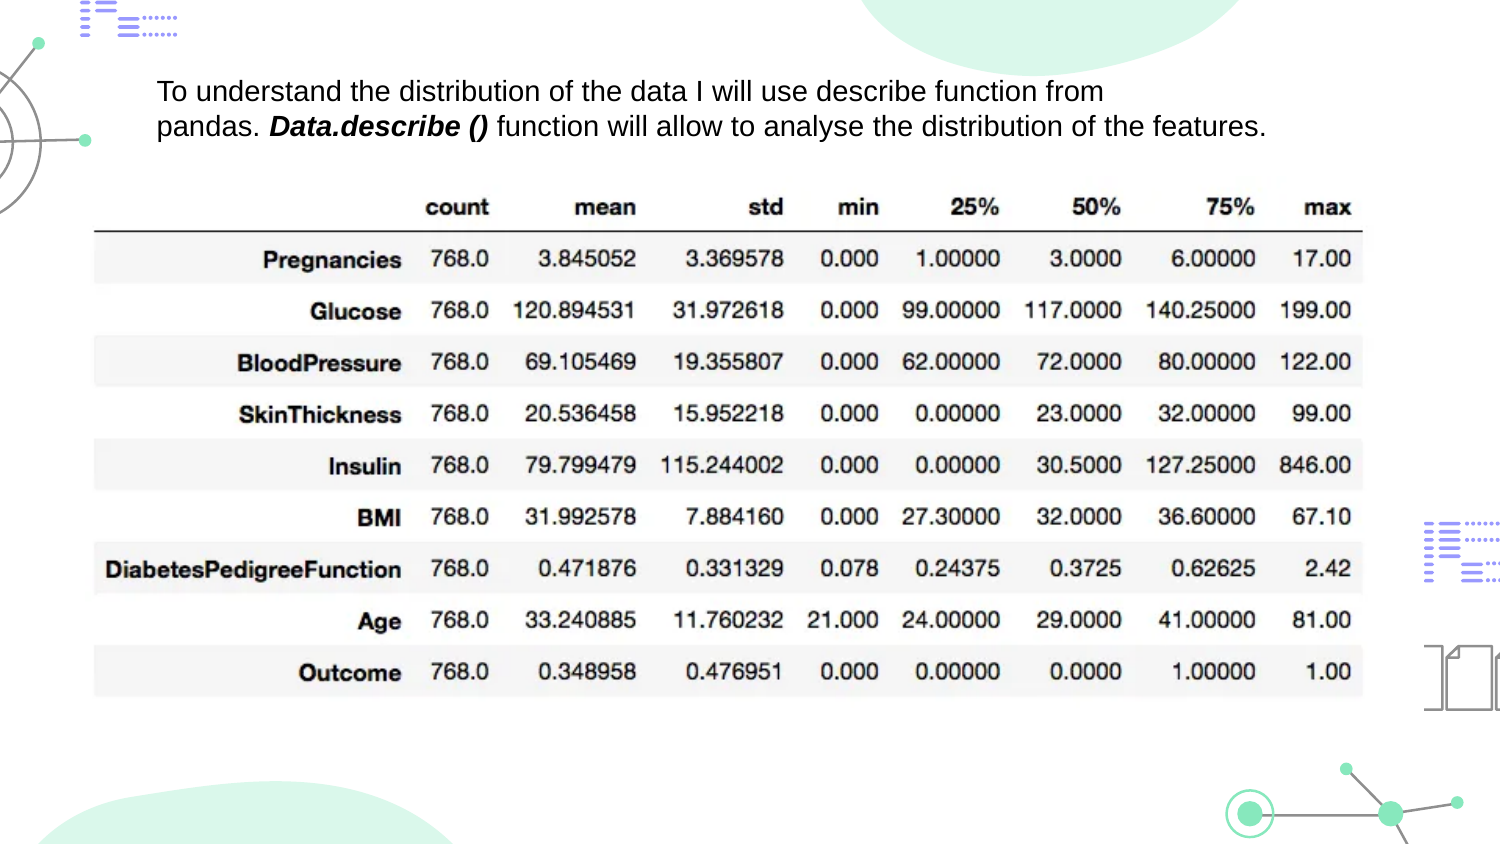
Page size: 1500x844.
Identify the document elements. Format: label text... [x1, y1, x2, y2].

picture [85, 176, 1424, 722]
text_box To understand the distribution of the data I will use describe function from pandas. Data.describe () function will allow to analyse the distribution of the features. [141, 64, 1424, 150]
